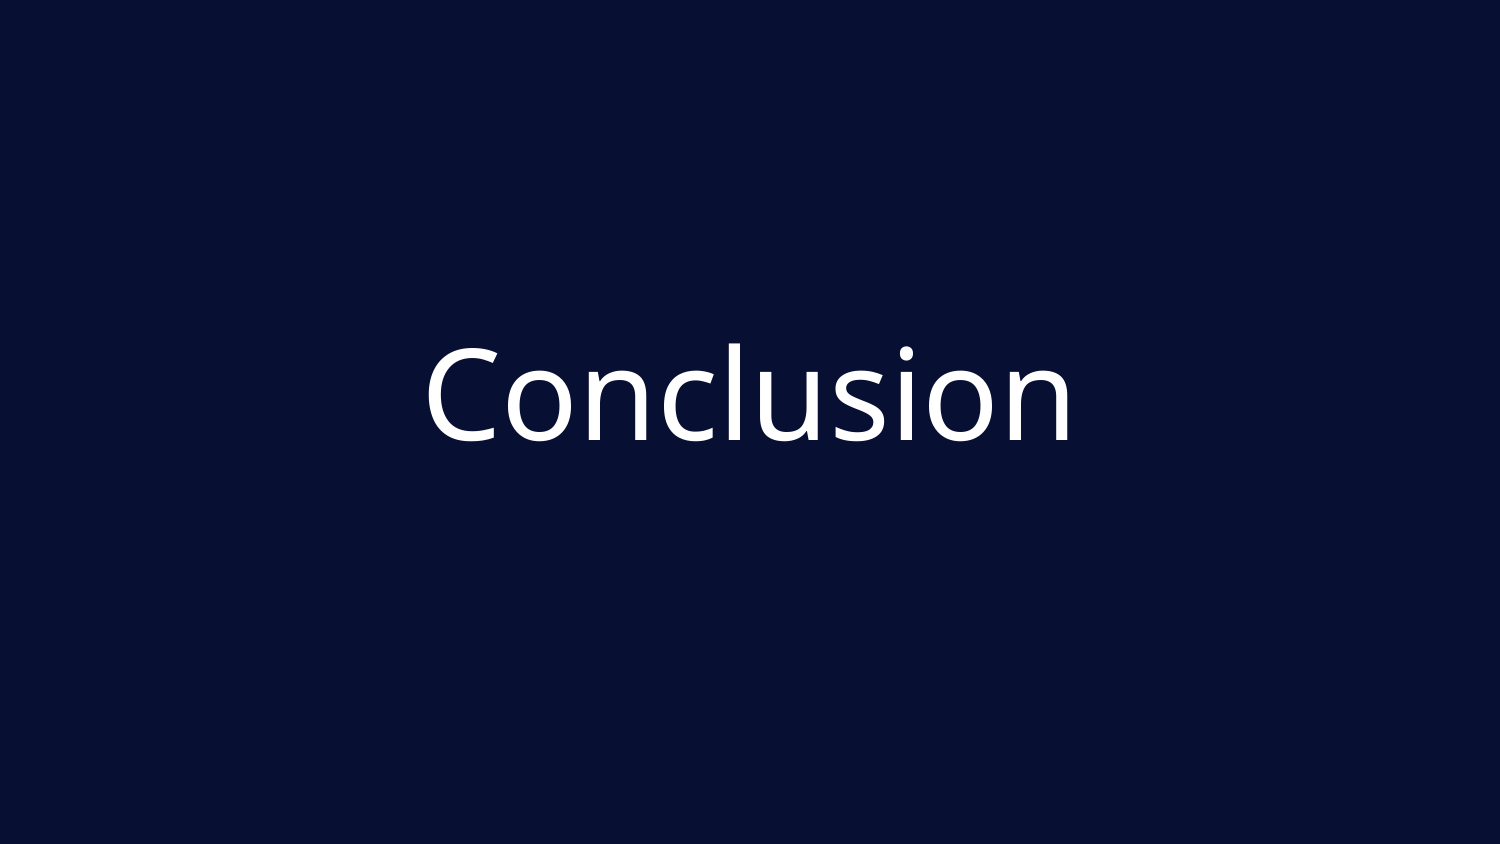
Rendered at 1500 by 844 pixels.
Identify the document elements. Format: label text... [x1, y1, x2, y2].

text_box Conclusion [244, 298, 1256, 544]
